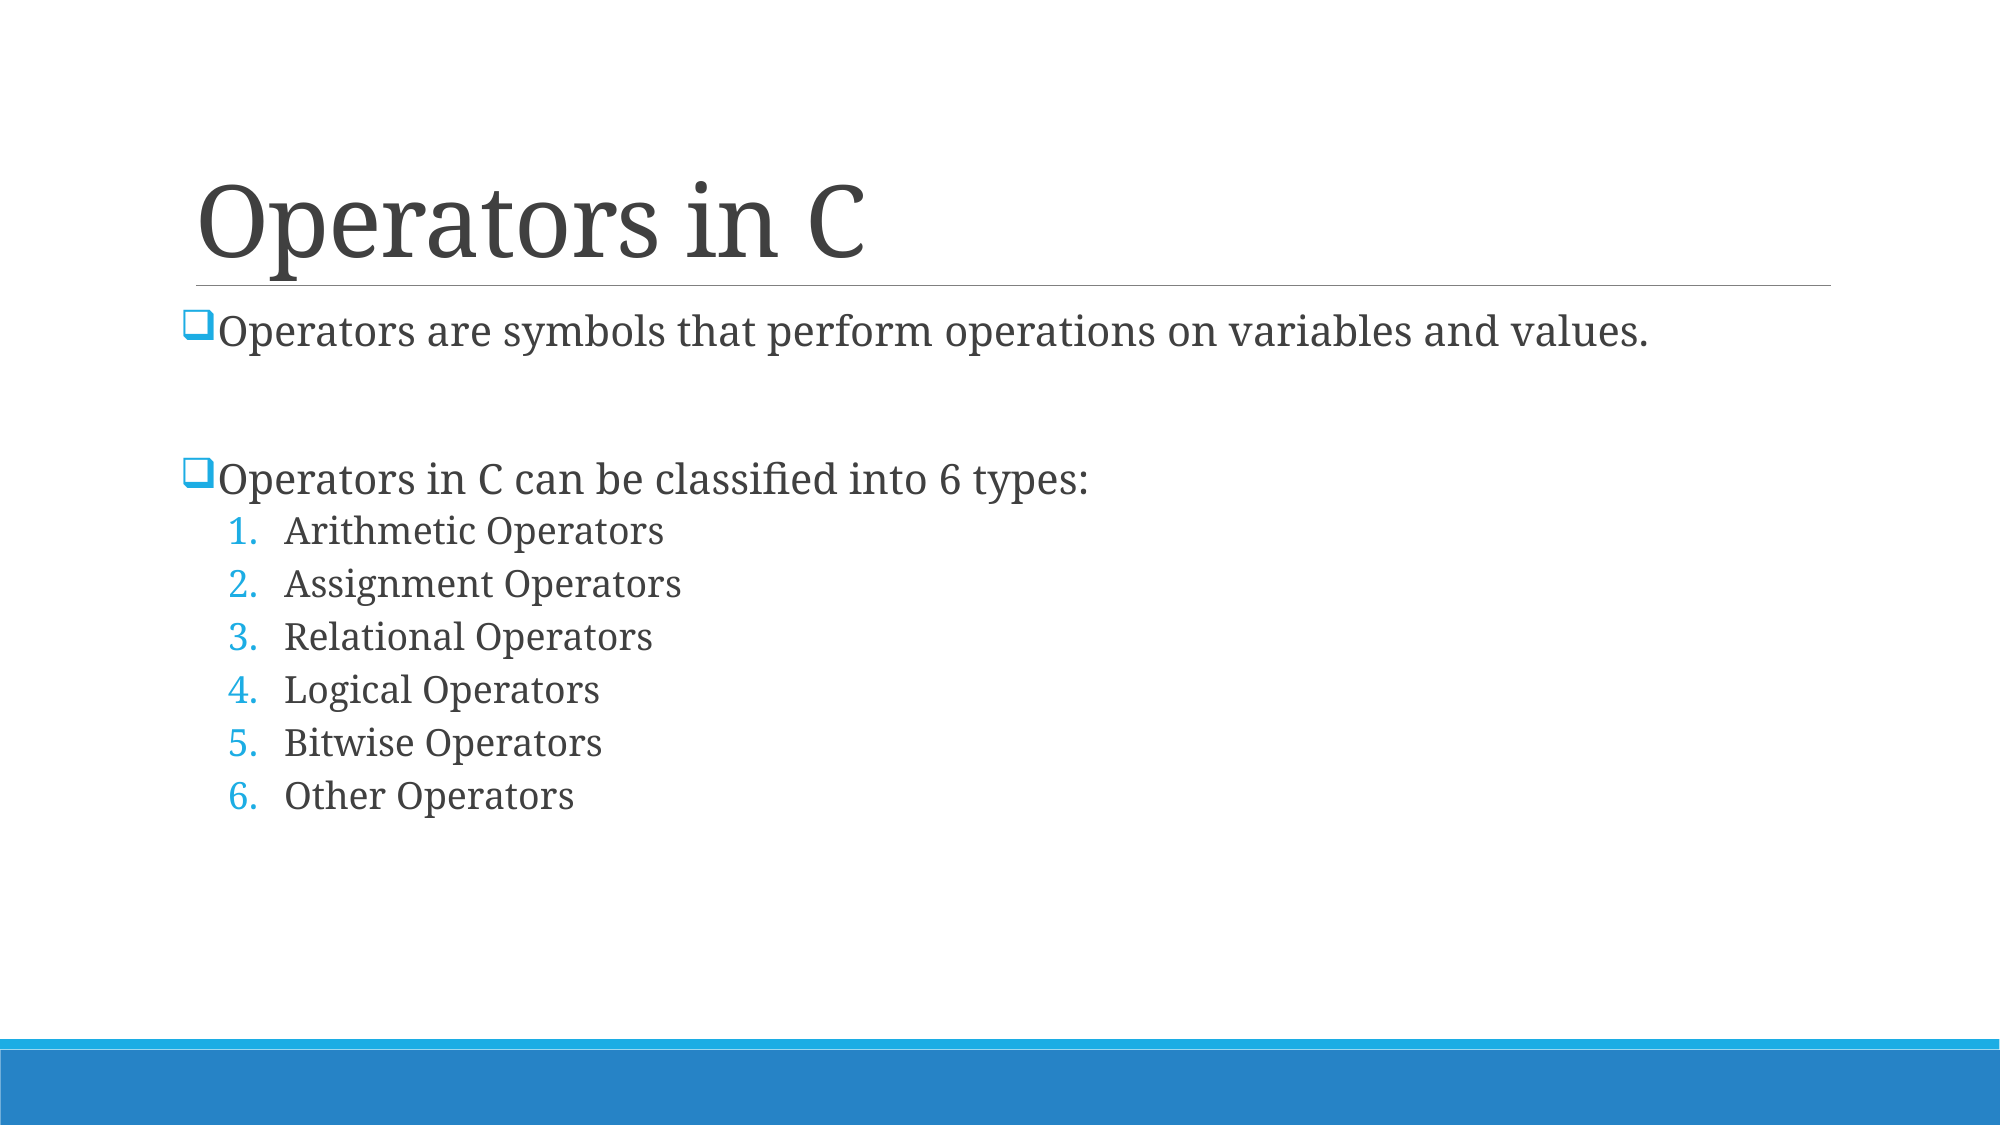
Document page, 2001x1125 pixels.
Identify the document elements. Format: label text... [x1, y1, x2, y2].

title Operators in C [180, 47, 1830, 285]
list Operators are symbols that perform operations on variables and values. Operators in C can be classified into 6 types: Arithmetic Operators Assignment Operators Relational Operators Logical Operators Bitwise Operators Other Operators [180, 302, 1830, 963]
